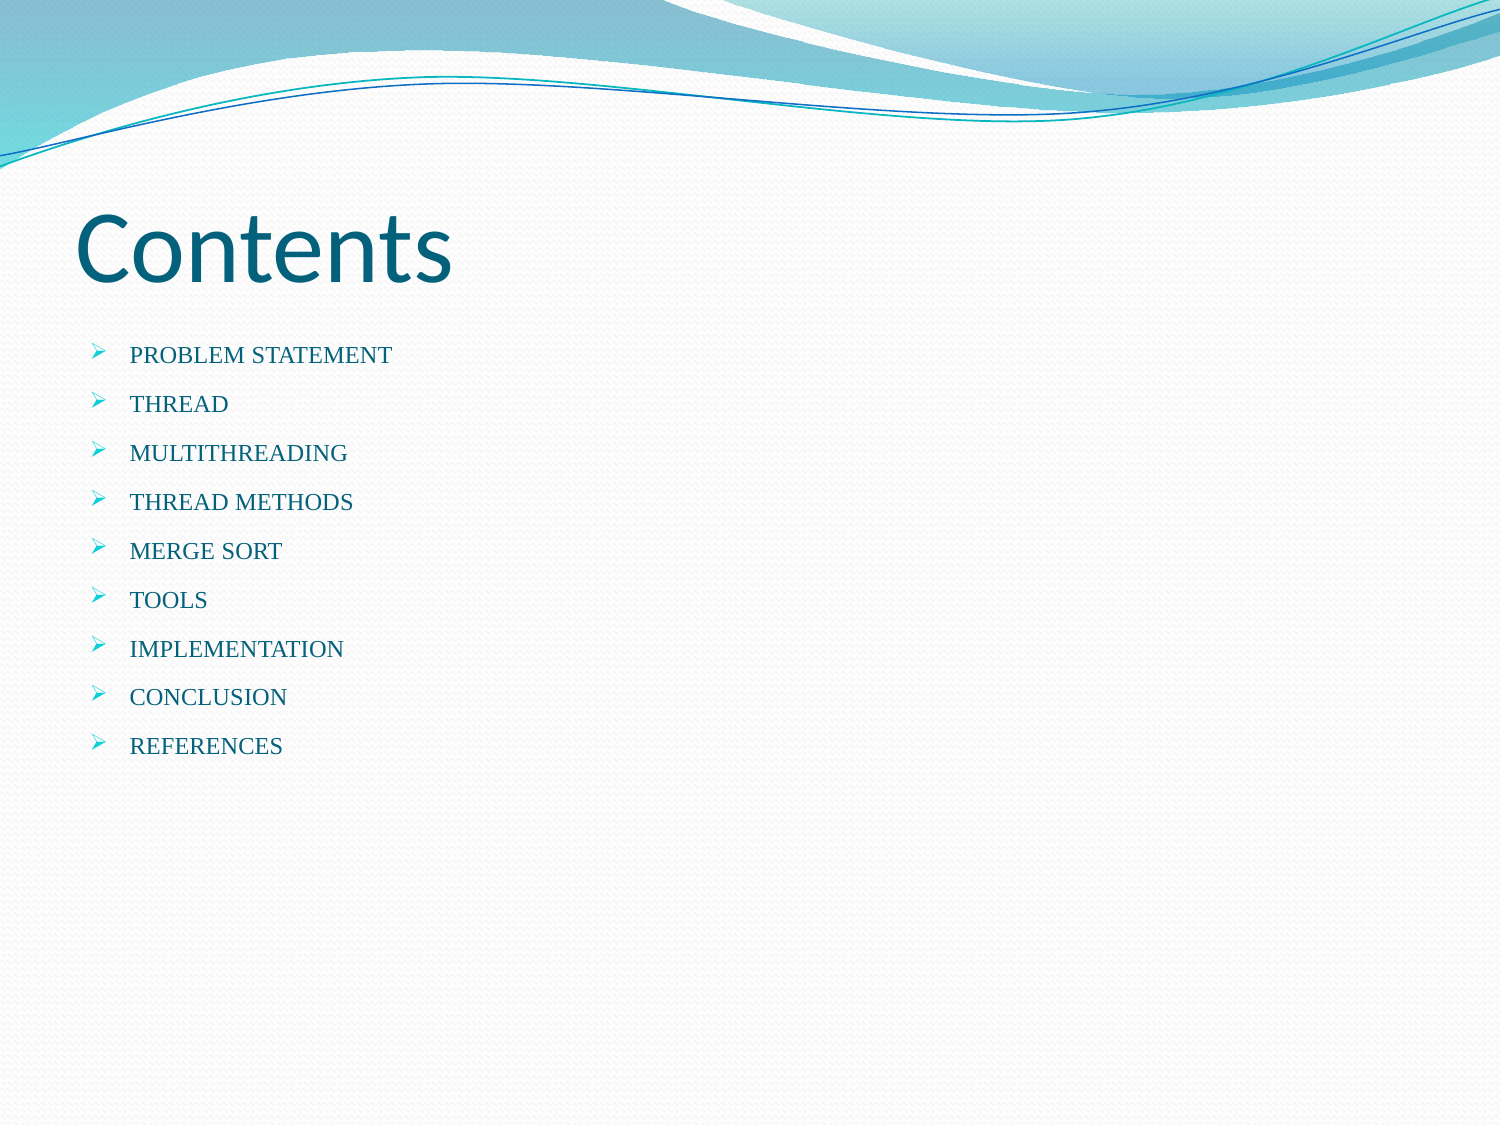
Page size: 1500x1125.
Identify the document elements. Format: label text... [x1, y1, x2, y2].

title Contents [75, 115, 1425, 303]
list PROBLEM STATEMENT THREAD MULTITHREADING THREAD METHODS MERGE SORT TOOLS IMPLEMENTATION CONCLUSION REFERENCES [75, 317, 1425, 775]
